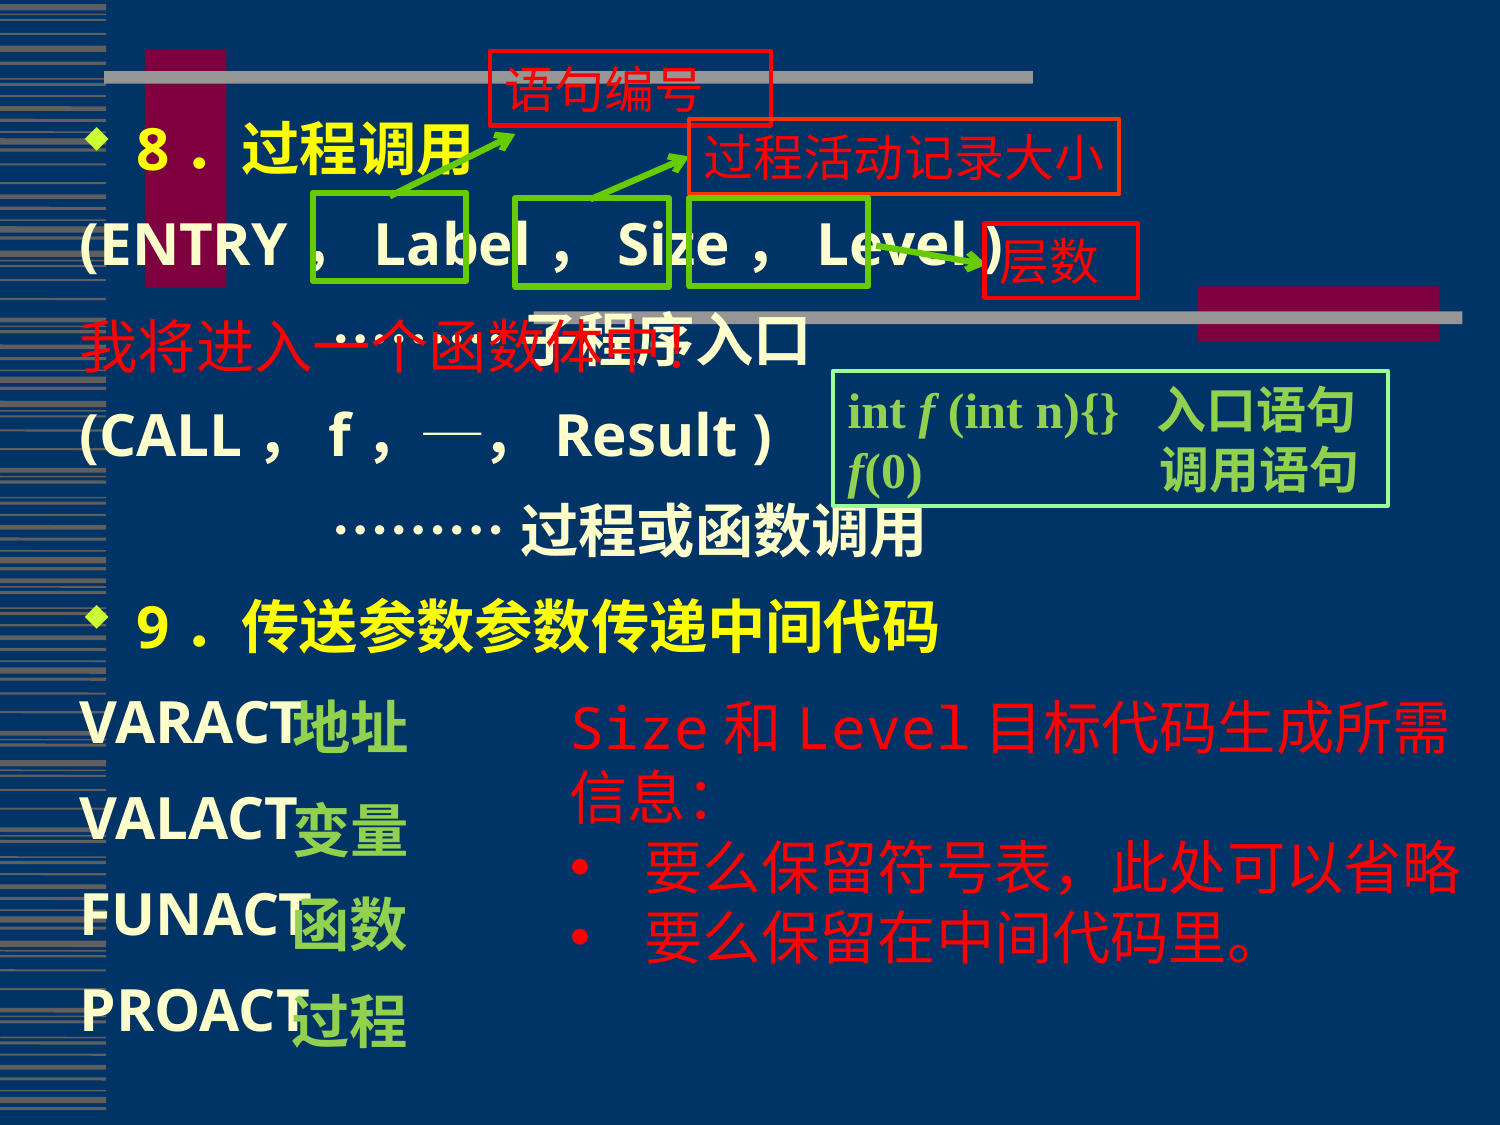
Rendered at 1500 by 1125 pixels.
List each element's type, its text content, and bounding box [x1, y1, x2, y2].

text_box int f (int n){} 入口语句 f(0) 调用语句 [832, 371, 1388, 506]
text_box 地址 [277, 683, 491, 769]
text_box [389, 133, 516, 197]
text_box 层数 [984, 223, 1139, 299]
text_box 我将进入一个函数体中！ [64, 302, 771, 388]
list 8．过程调用 (ENTRY，Label，Size，Level ) ………子程序入口 (CALL，f，─，Result ) ………过程或函数调用 9．传送参数参数传递中间代码 VARACT VALACT FUNACT PROACT [64, 89, 1426, 1083]
text_box 过程 [277, 977, 490, 1063]
text_box 语句编号 [490, 50, 771, 126]
text_box [687, 196, 870, 288]
text_box 过程活动记录大小 [689, 118, 1120, 194]
text_box [311, 191, 468, 283]
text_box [875, 245, 987, 265]
text_box 函数 [277, 880, 490, 966]
text_box [513, 196, 671, 289]
text_box Size和Level目标代码生成所需信息： 要么保留符号表，此处可以省略 要么保留在中间代码里。 [554, 683, 1500, 979]
text_box 变量 [277, 786, 491, 872]
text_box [590, 156, 690, 200]
